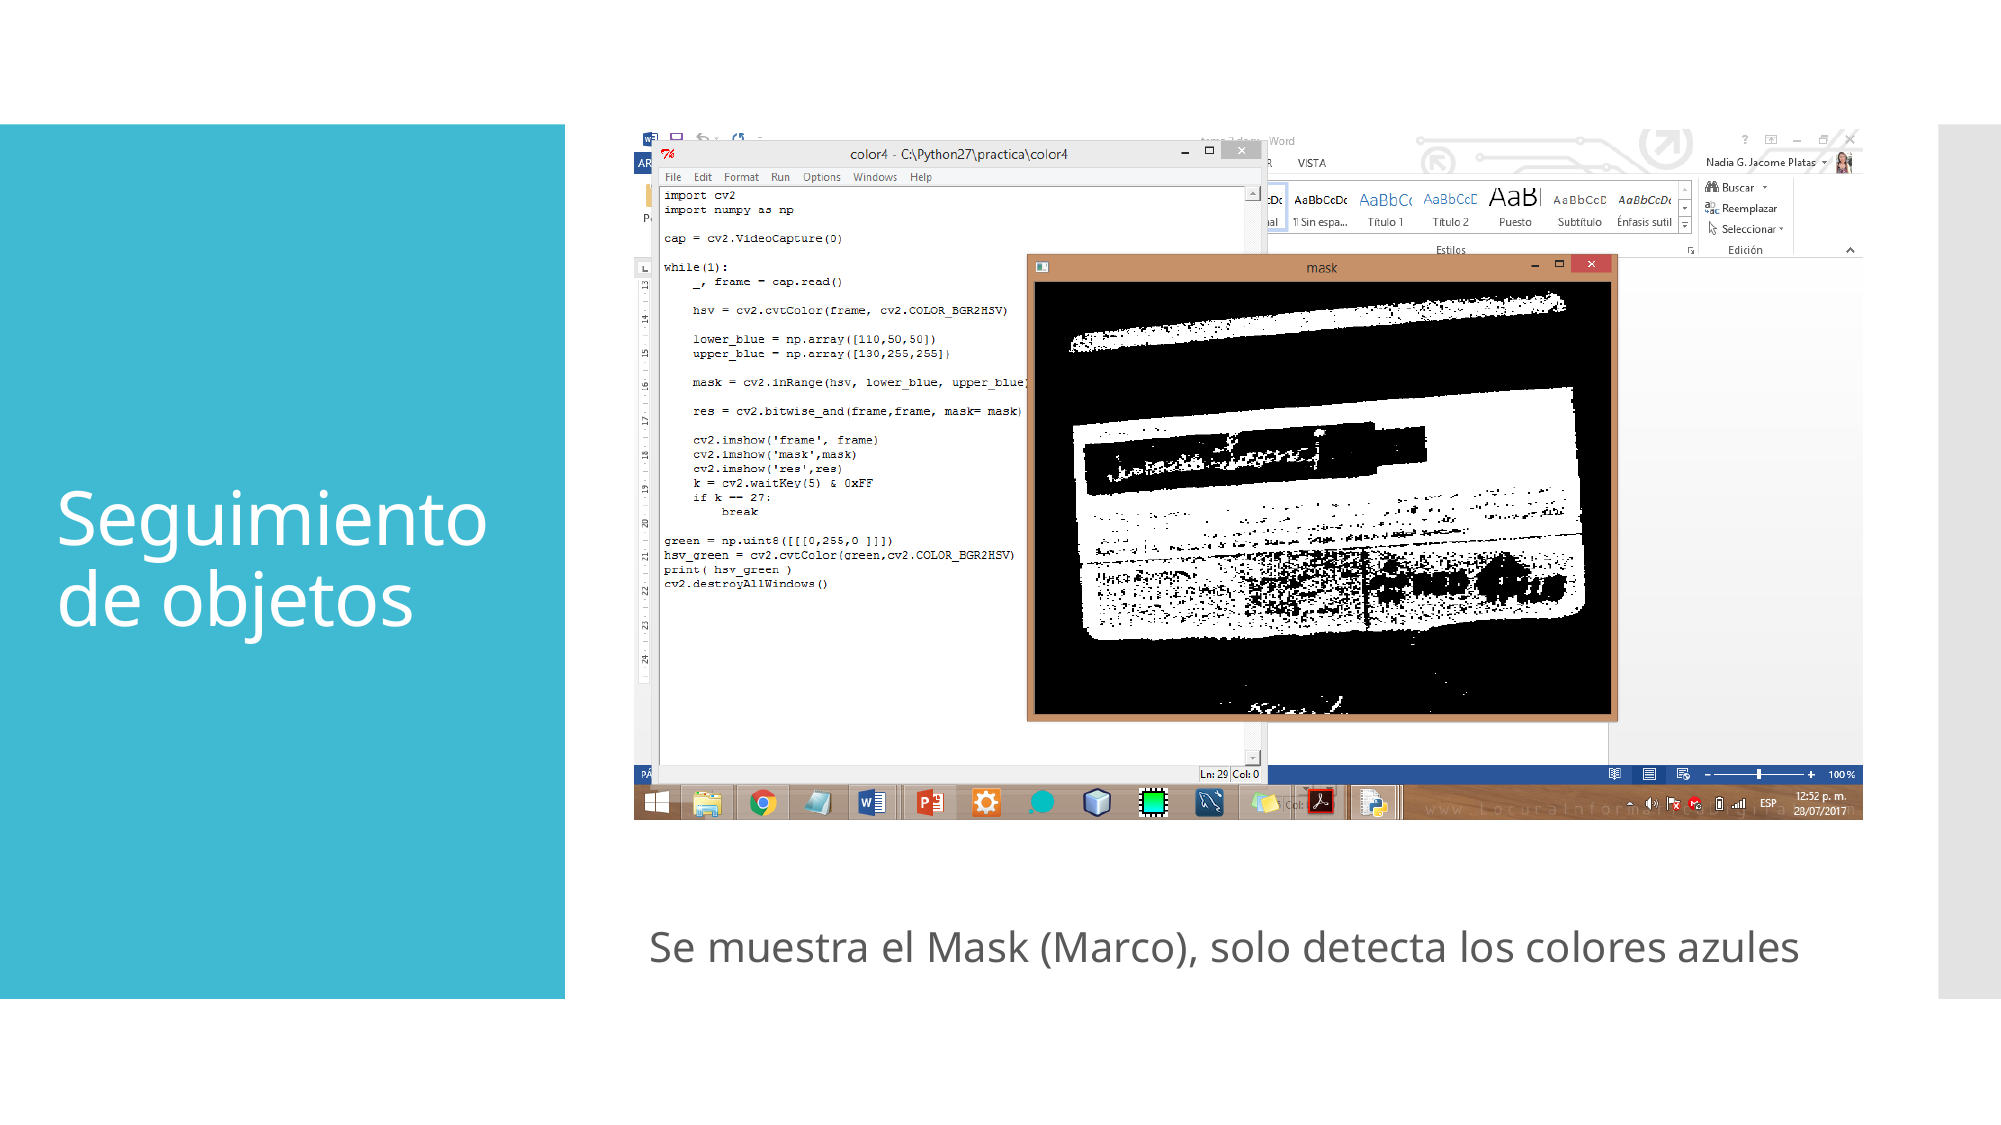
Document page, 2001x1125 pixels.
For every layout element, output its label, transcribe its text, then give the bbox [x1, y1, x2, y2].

title Seguimiento de objetos [41, 184, 525, 940]
list Se muestra el Mask (Marco), solo detecta los colores azules [634, 820, 1835, 982]
picture [634, 128, 1863, 820]
